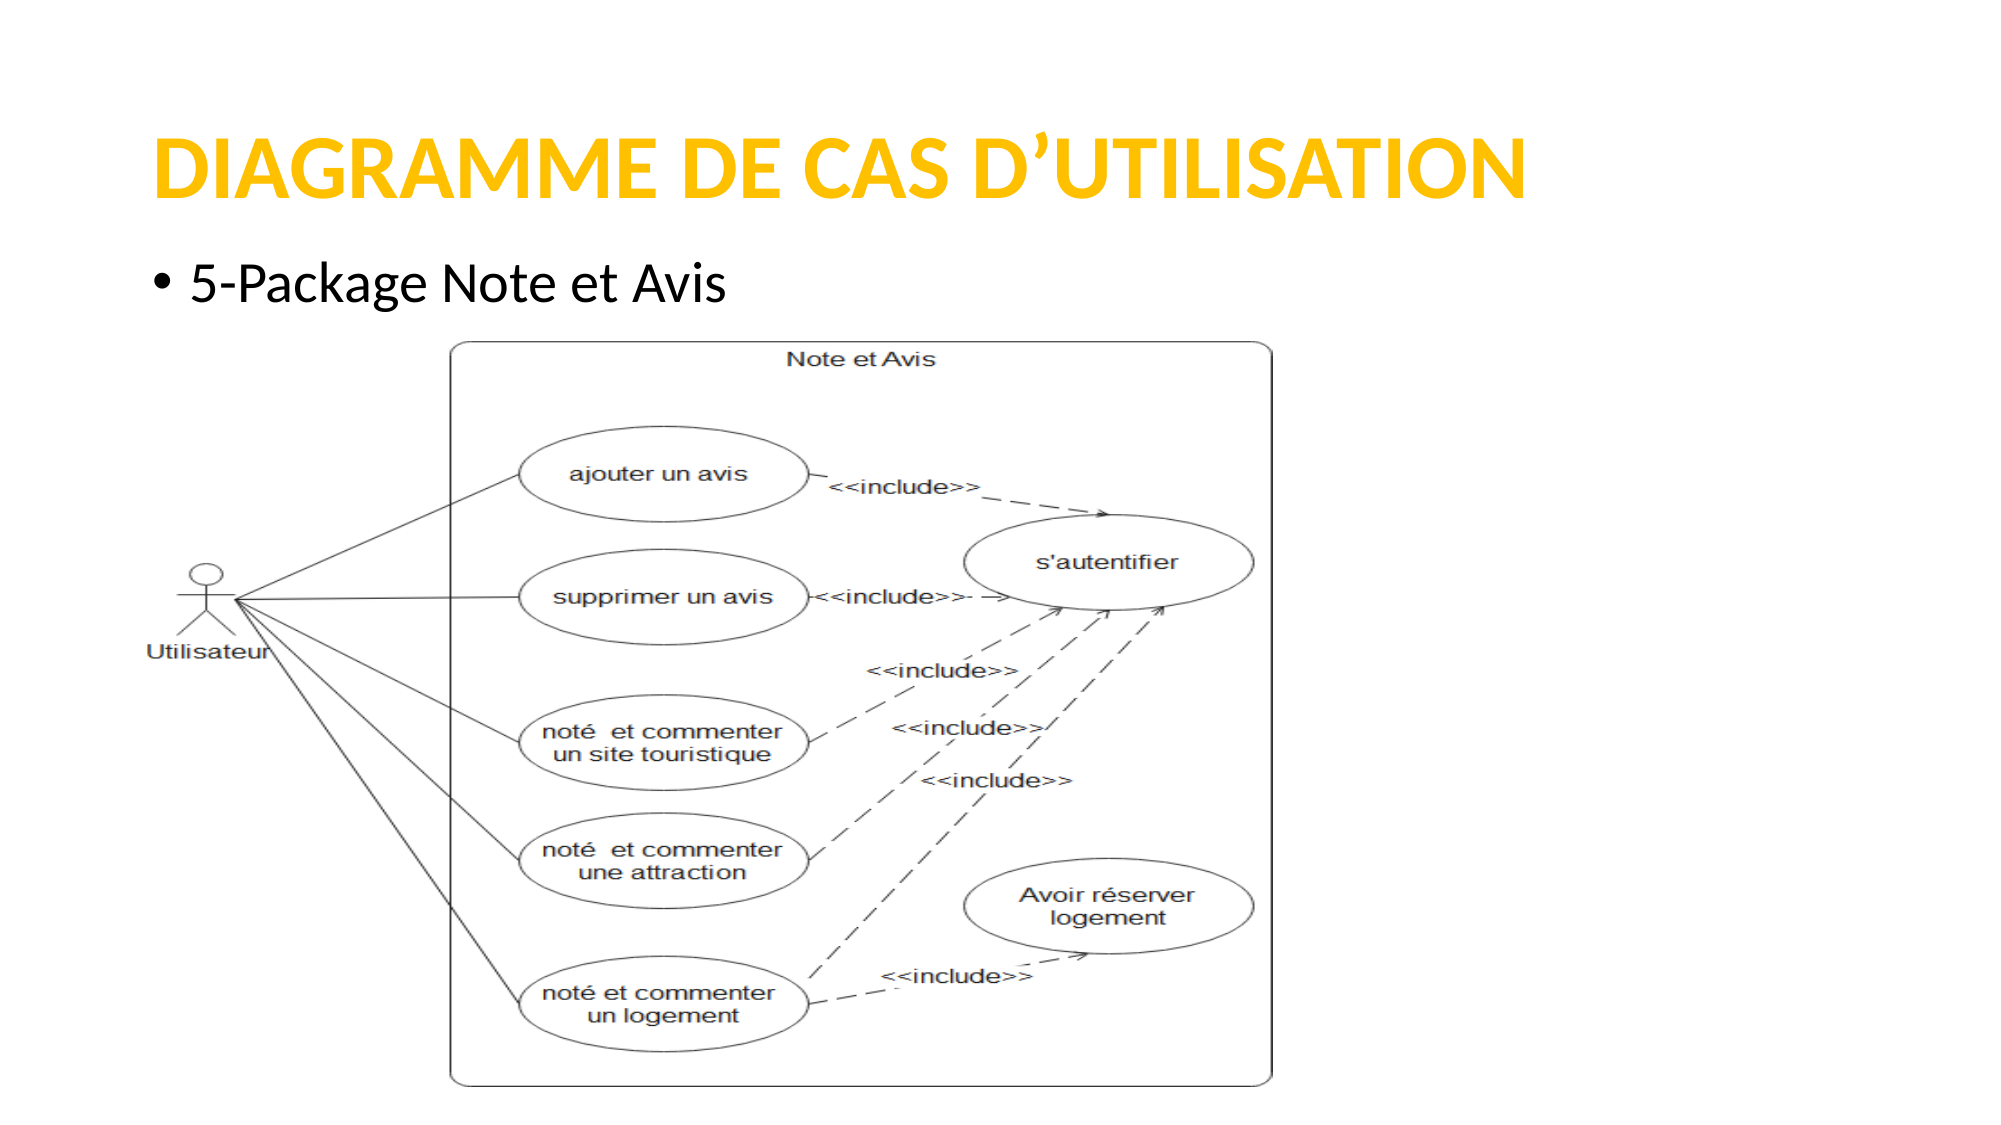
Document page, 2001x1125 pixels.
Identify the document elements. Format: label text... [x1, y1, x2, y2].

list 5-Package Note et Avis [137, 245, 1863, 959]
picture [137, 340, 1273, 1087]
title DIAGRAMME DE CAS D’UTILISATION [137, 59, 1863, 245]
